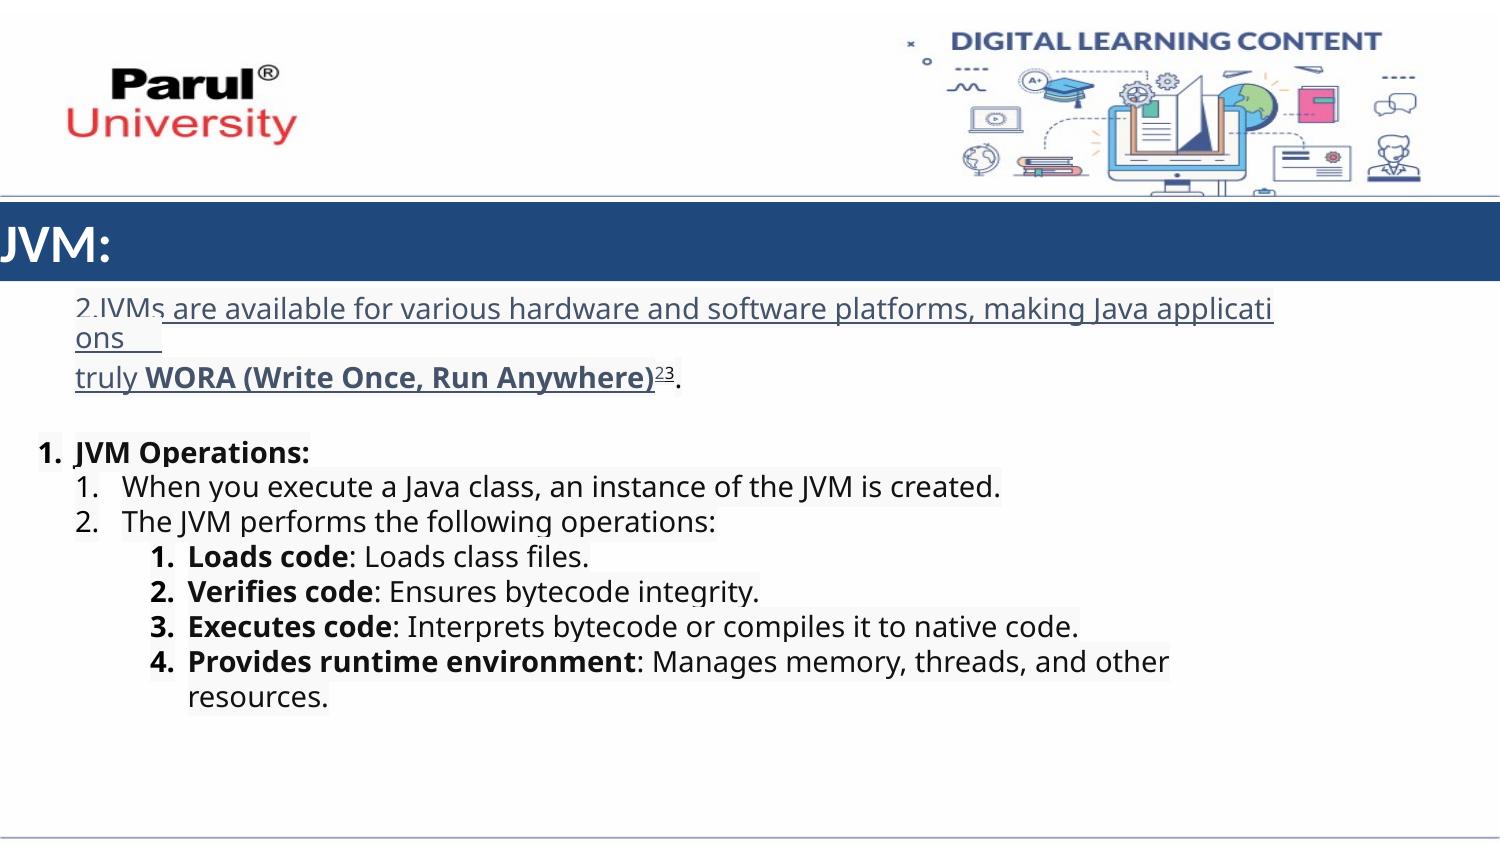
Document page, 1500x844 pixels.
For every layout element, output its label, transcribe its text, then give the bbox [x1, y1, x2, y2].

picture [0, 13, 1500, 202]
title JVM: [0, 208, 879, 275]
picture [0, 282, 1500, 844]
subtitle 2.JVMs are available for various hardware and software platforms, making Java applications truly WORA (Write Once, Run Anywhere)23. JVM Operations: When you execute a Java class, an instance of the JVM is created. The JVM performs the following operations: Loads code: Loads class files. Verifies code: Ensures bytecode integrity. Executes code: Interprets bytecode or compiles it to native code. Provides runtime environment: Manages memory, threads, and other resources. [0, 290, 1275, 679]
